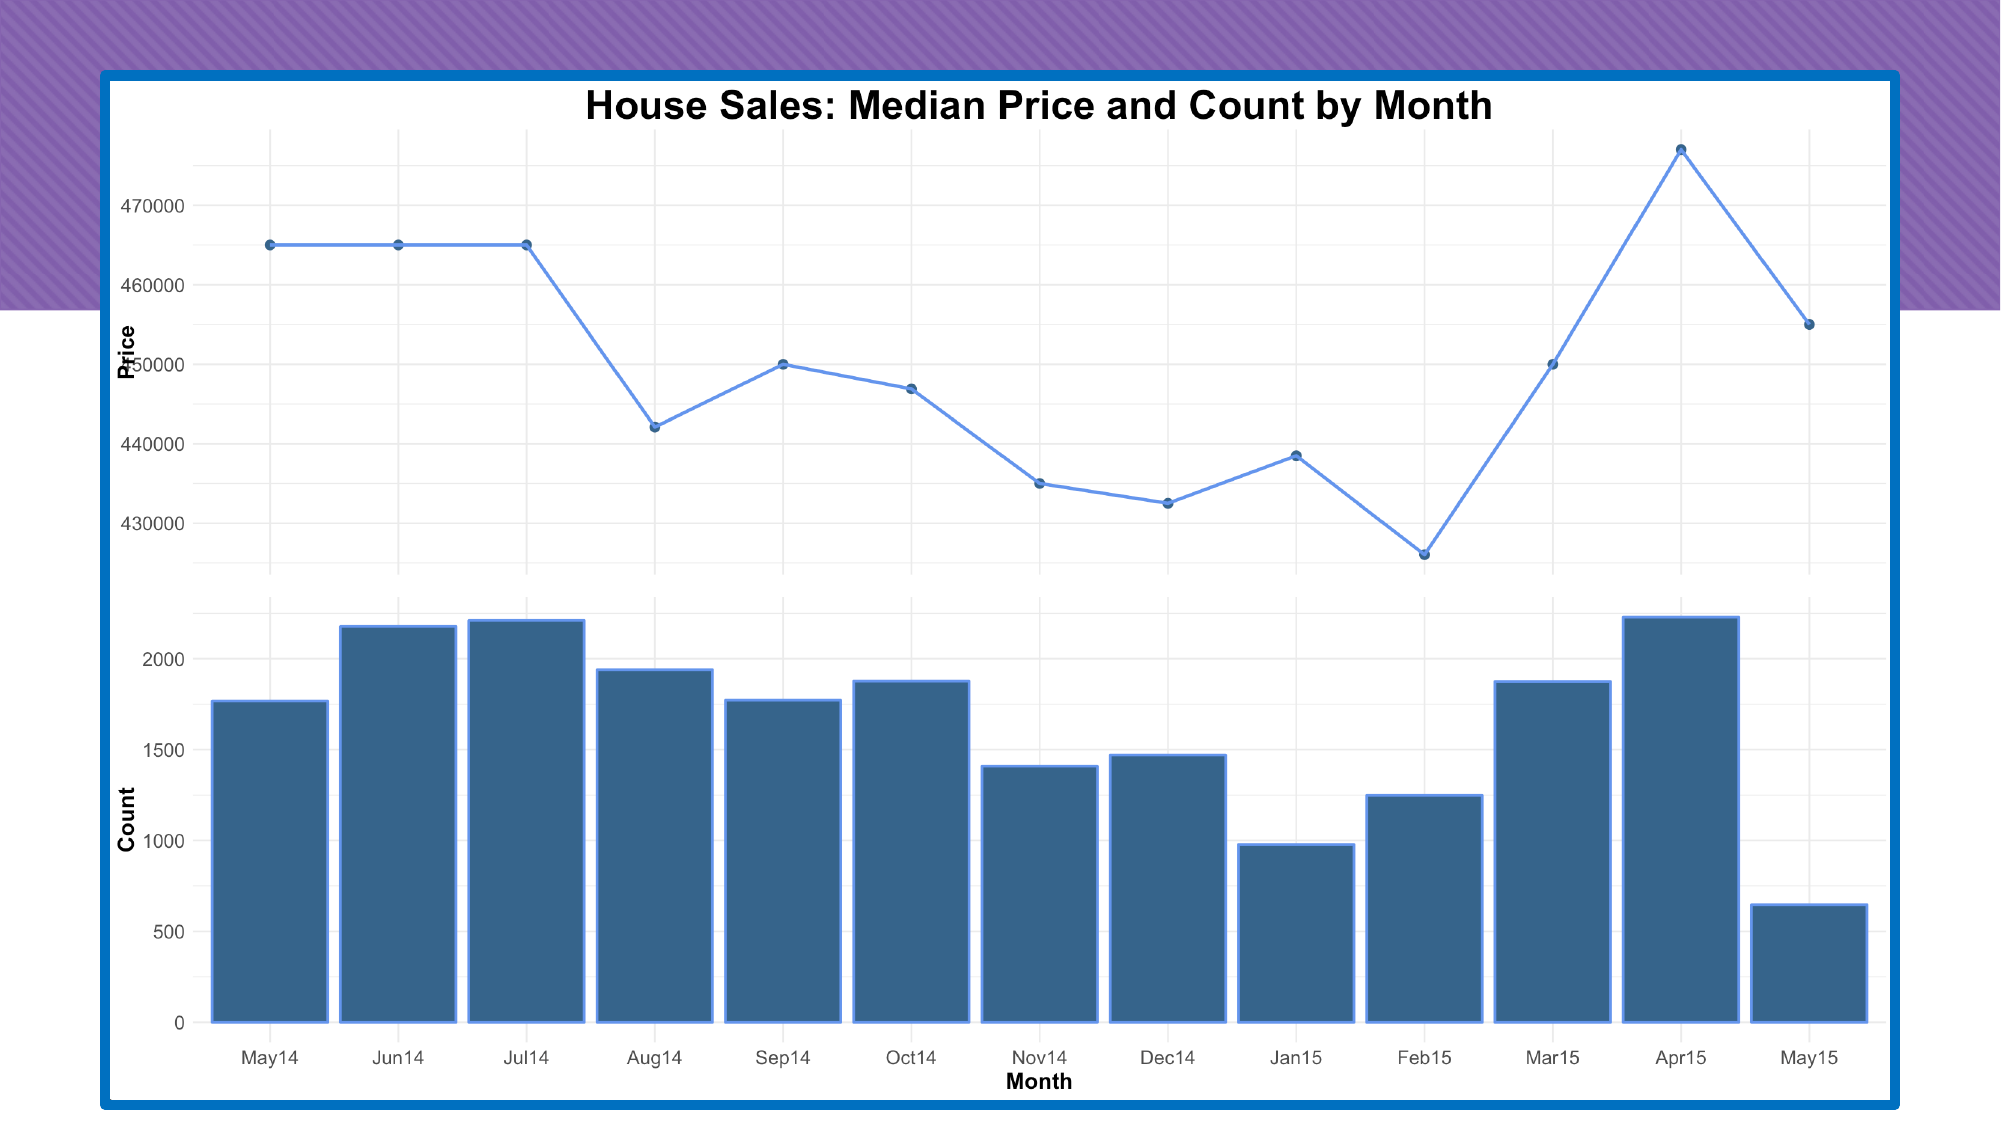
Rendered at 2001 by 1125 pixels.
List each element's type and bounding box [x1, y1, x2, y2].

picture [110, 80, 1890, 1100]
